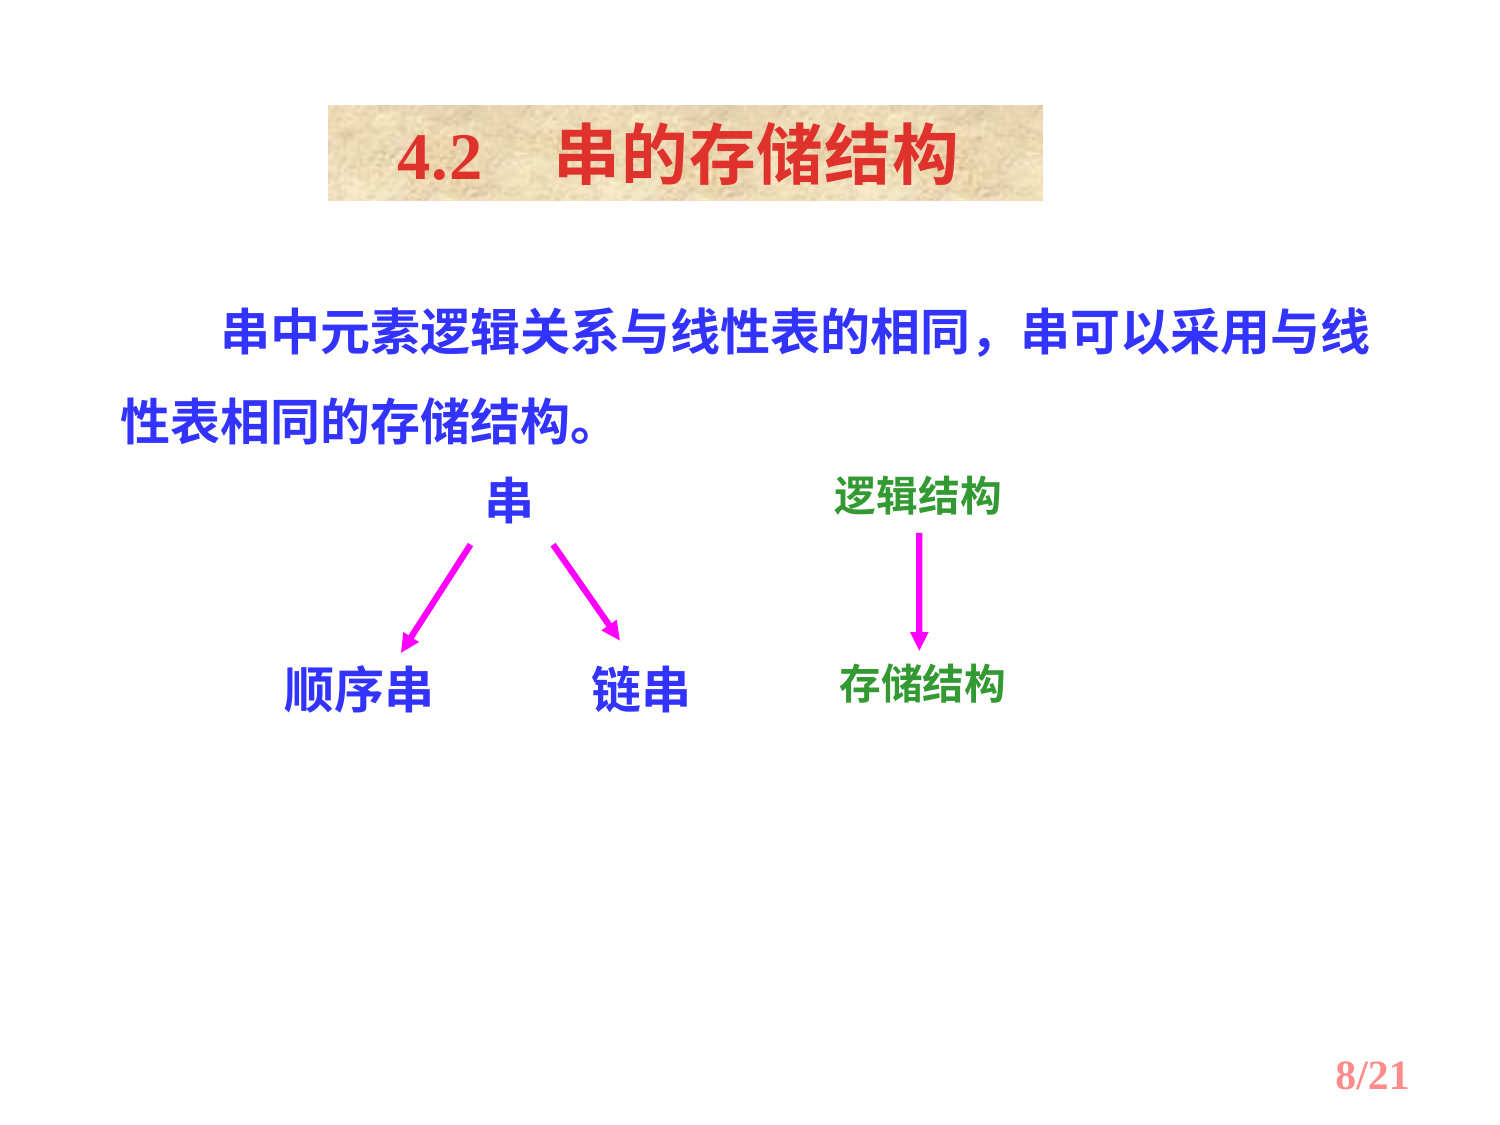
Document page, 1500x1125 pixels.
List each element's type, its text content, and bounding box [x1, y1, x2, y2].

text_box [553, 544, 620, 641]
slide_number 8/21 [1074, 1042, 1425, 1103]
text_box 串中元素逻辑关系与线性表的相同，串可以采用与线性表相同的存储结构。 [105, 262, 1431, 458]
text_box 顺序串 [269, 650, 518, 726]
text_box 链串 [576, 650, 754, 726]
text_box 逻辑结构 [820, 462, 1043, 527]
text_box 串 [469, 461, 575, 537]
text_box [913, 532, 926, 651]
text_box [401, 544, 471, 650]
text_box 存储结构 [824, 650, 1061, 716]
text_box 4.2 串的存储结构 [328, 105, 1043, 201]
